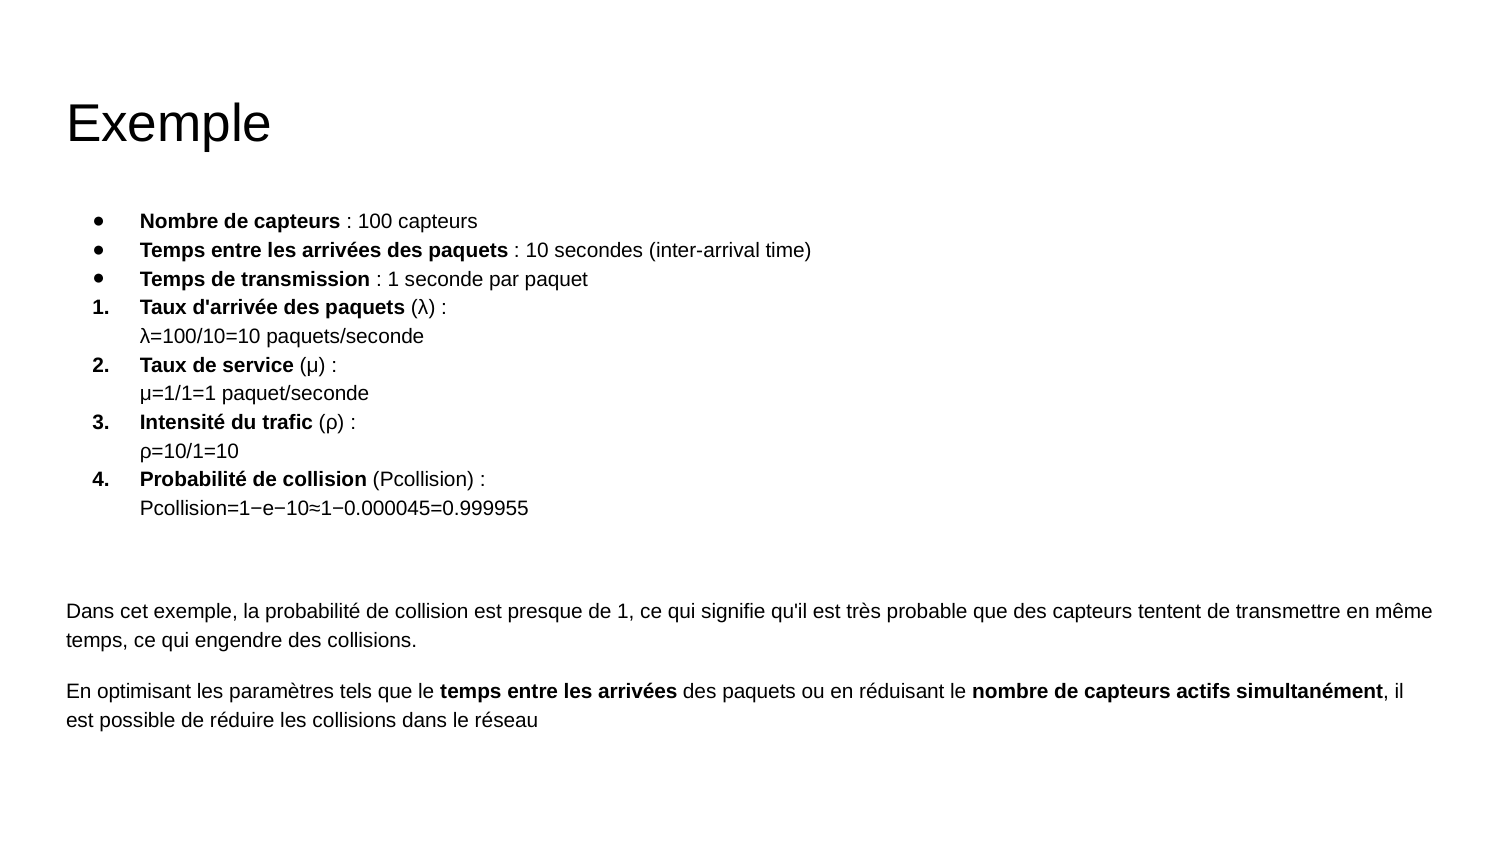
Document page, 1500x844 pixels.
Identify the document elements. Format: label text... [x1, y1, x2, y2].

title Exemple [51, 72, 1449, 167]
list Nombre de capteurs : 100 capteurs Temps entre les arrivées des paquets : 10 secondes (inter-arrival time) Temps de transmission : 1 seconde par paquet Taux d'arrivée des paquets (λ) : λ=100/10=10 paquets/seconde Taux de service (μ) : μ=1/1=1 paquet/seconde Intensité du trafic (ρ) : ρ=10/1=10 Probabilité de collision (Pcollision) : Pcollision=1−e−10≈1−0.000045=0.999955 Dans cet exemple, la probabilité de collision est presque de 1, ce qui signifie qu'il est très probable que des capteurs tentent de transmettre en même temps, ce qui engendre des collisions. En optimisant les paramètres tels que le temps entre les arrivées des paquets ou en réduisant le nombre de capteurs actifs simultanément, il est possible de réduire les collisions dans le réseau [51, 189, 1449, 750]
